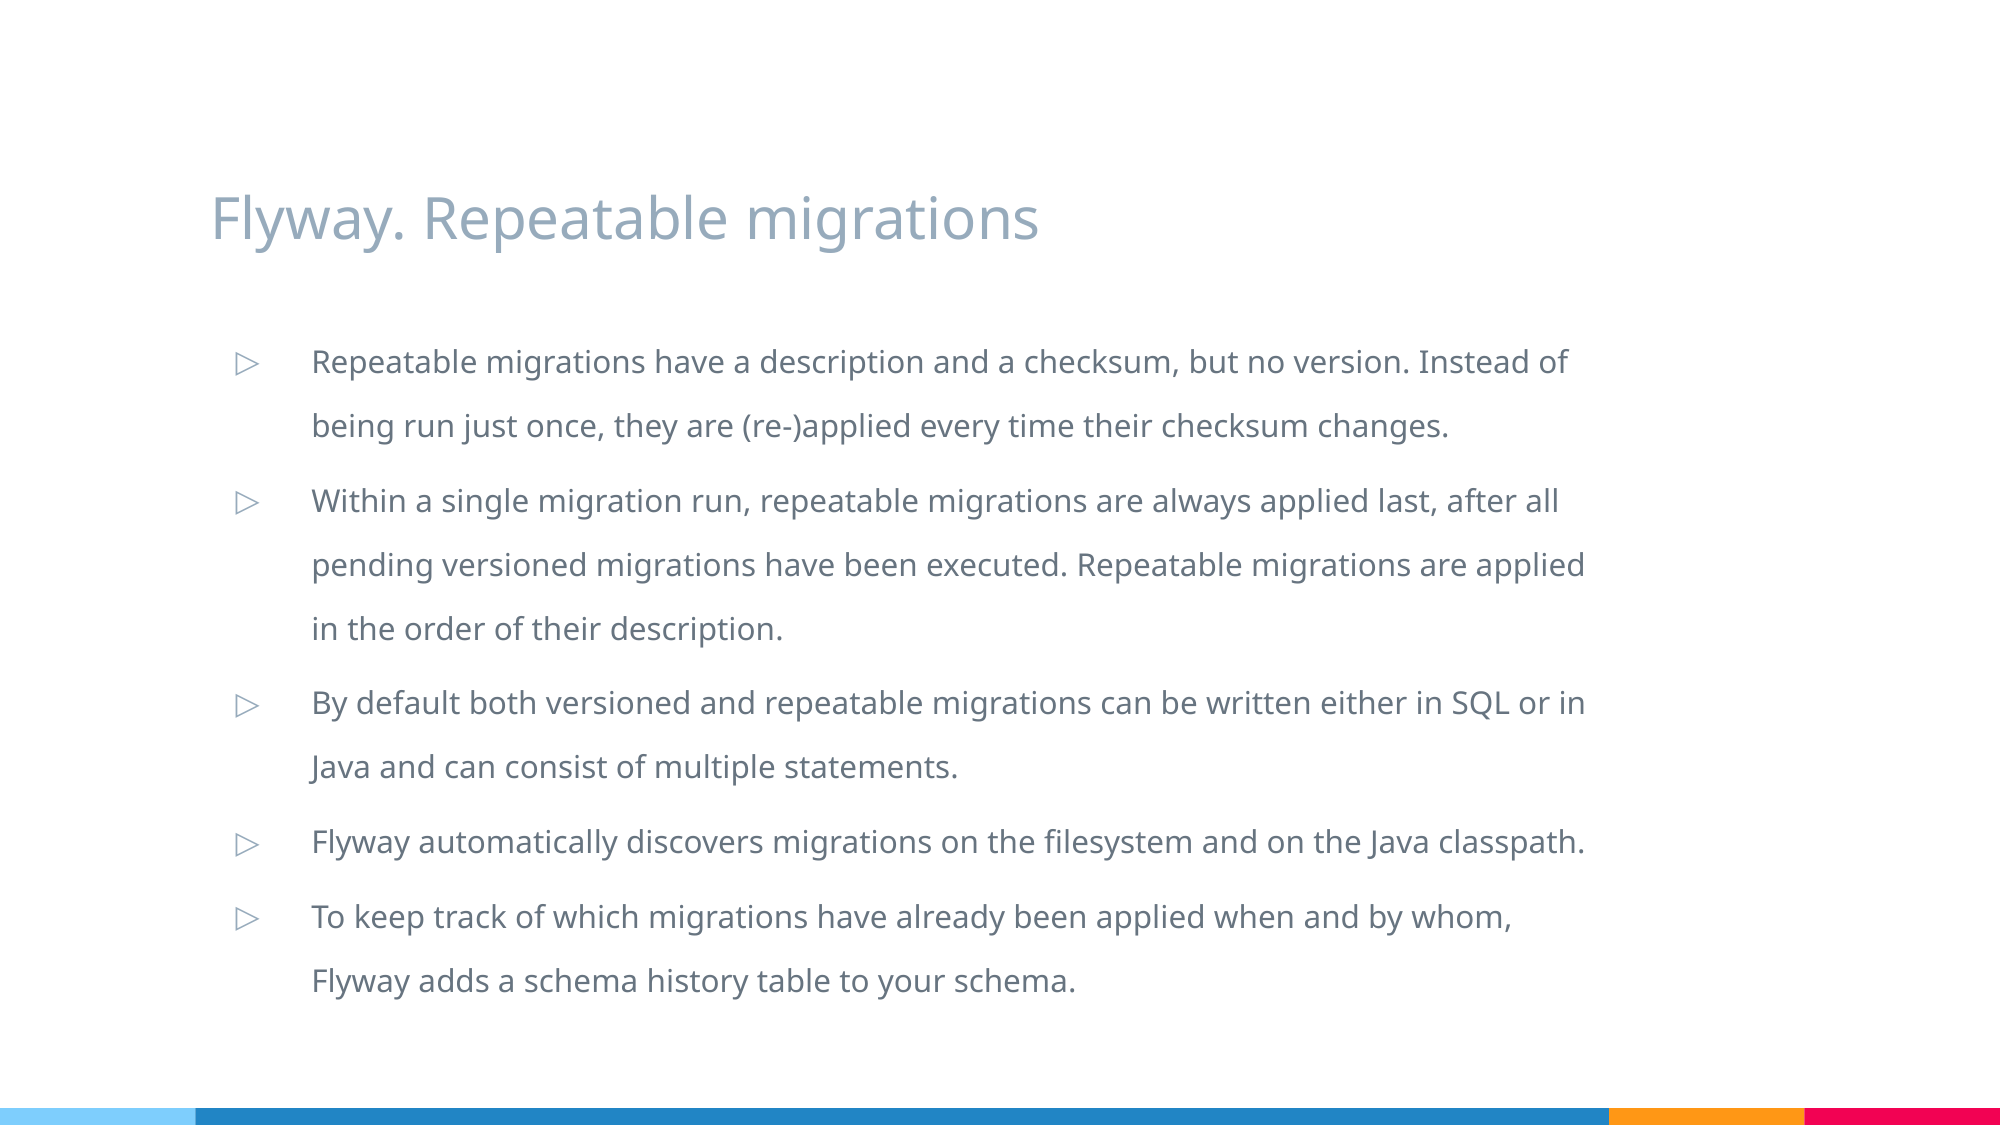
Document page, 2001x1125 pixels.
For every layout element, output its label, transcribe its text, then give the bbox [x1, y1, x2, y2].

list Repeatable migrations have a description and a checksum, but no version. Instead of being run just once, they are (re-)applied every time their checksum changes. Within a single migration run, repeatable migrations are always applied last, after all pending versioned migrations have been executed. Repeatable migrations are applied in the order of their description. By default both versioned and repeatable migrations can be written either in SQL or in Java and can consist of multiple statements. Flyway automatically discovers migrations on the filesystem and on the Java classpath. To keep track of which migrations have already been applied when and by whom, Flyway adds a schema history table to your schema. [195, 300, 1609, 1078]
title Flyway. Repeatable migrations [195, 78, 1609, 266]
